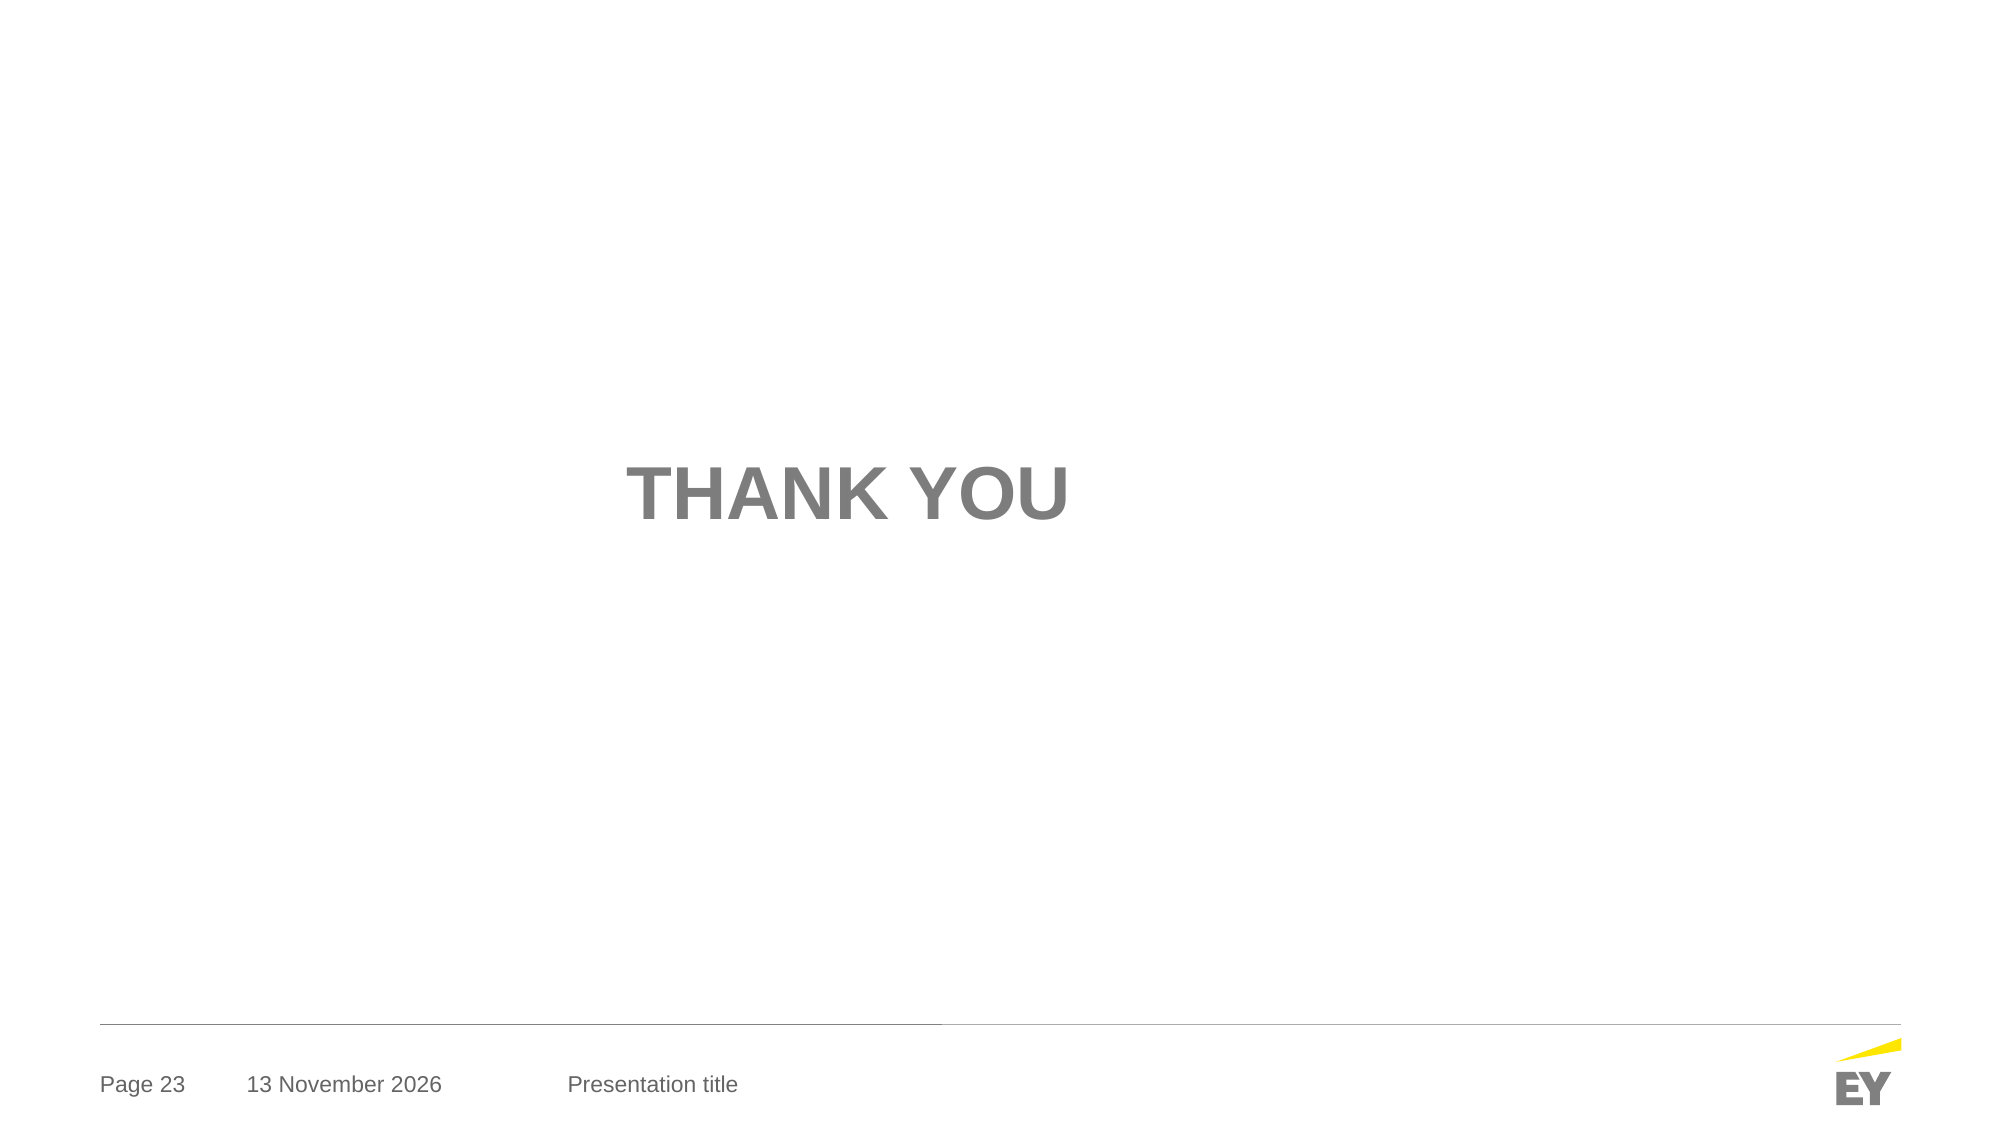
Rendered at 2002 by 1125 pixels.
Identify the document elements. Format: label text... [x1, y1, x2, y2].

text_box Thank You [591, 437, 1277, 543]
